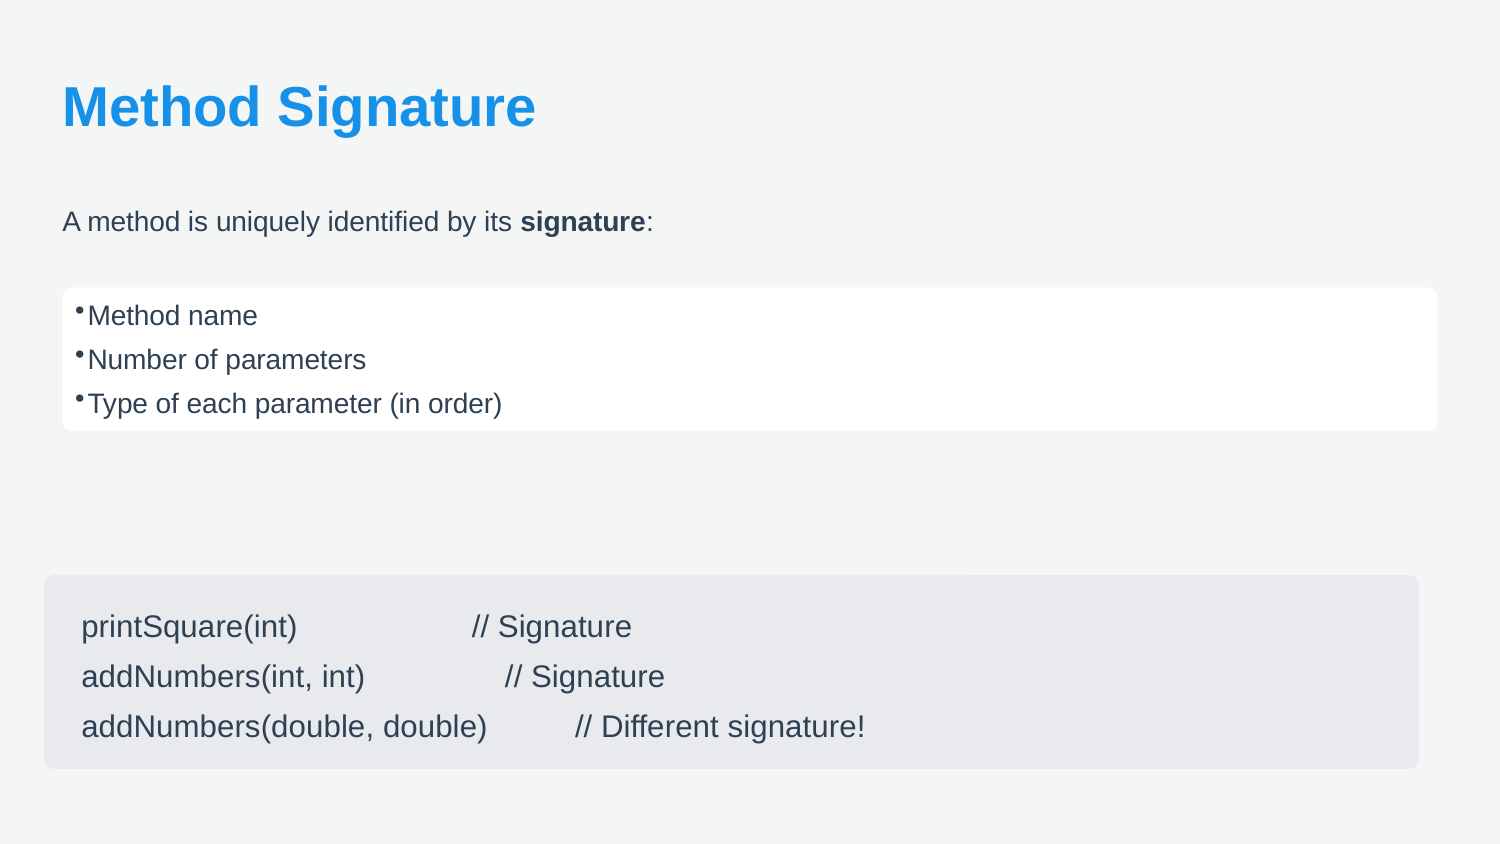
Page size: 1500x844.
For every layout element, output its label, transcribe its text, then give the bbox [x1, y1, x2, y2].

text_box printSquare(int) // Signature [81, 600, 1446, 644]
text_box Method Signature [62, 74, 766, 138]
text_box [43, 574, 1419, 769]
text_box A method is uniquely identified by its signature: [62, 193, 1465, 238]
text_box addNumbers(int, int) // Signature [81, 650, 1446, 694]
text_box Method name Number of parameters Type of each parameter (in order) [62, 287, 1438, 432]
text_box addNumbers(double, double) // Different signature! [81, 699, 1446, 744]
